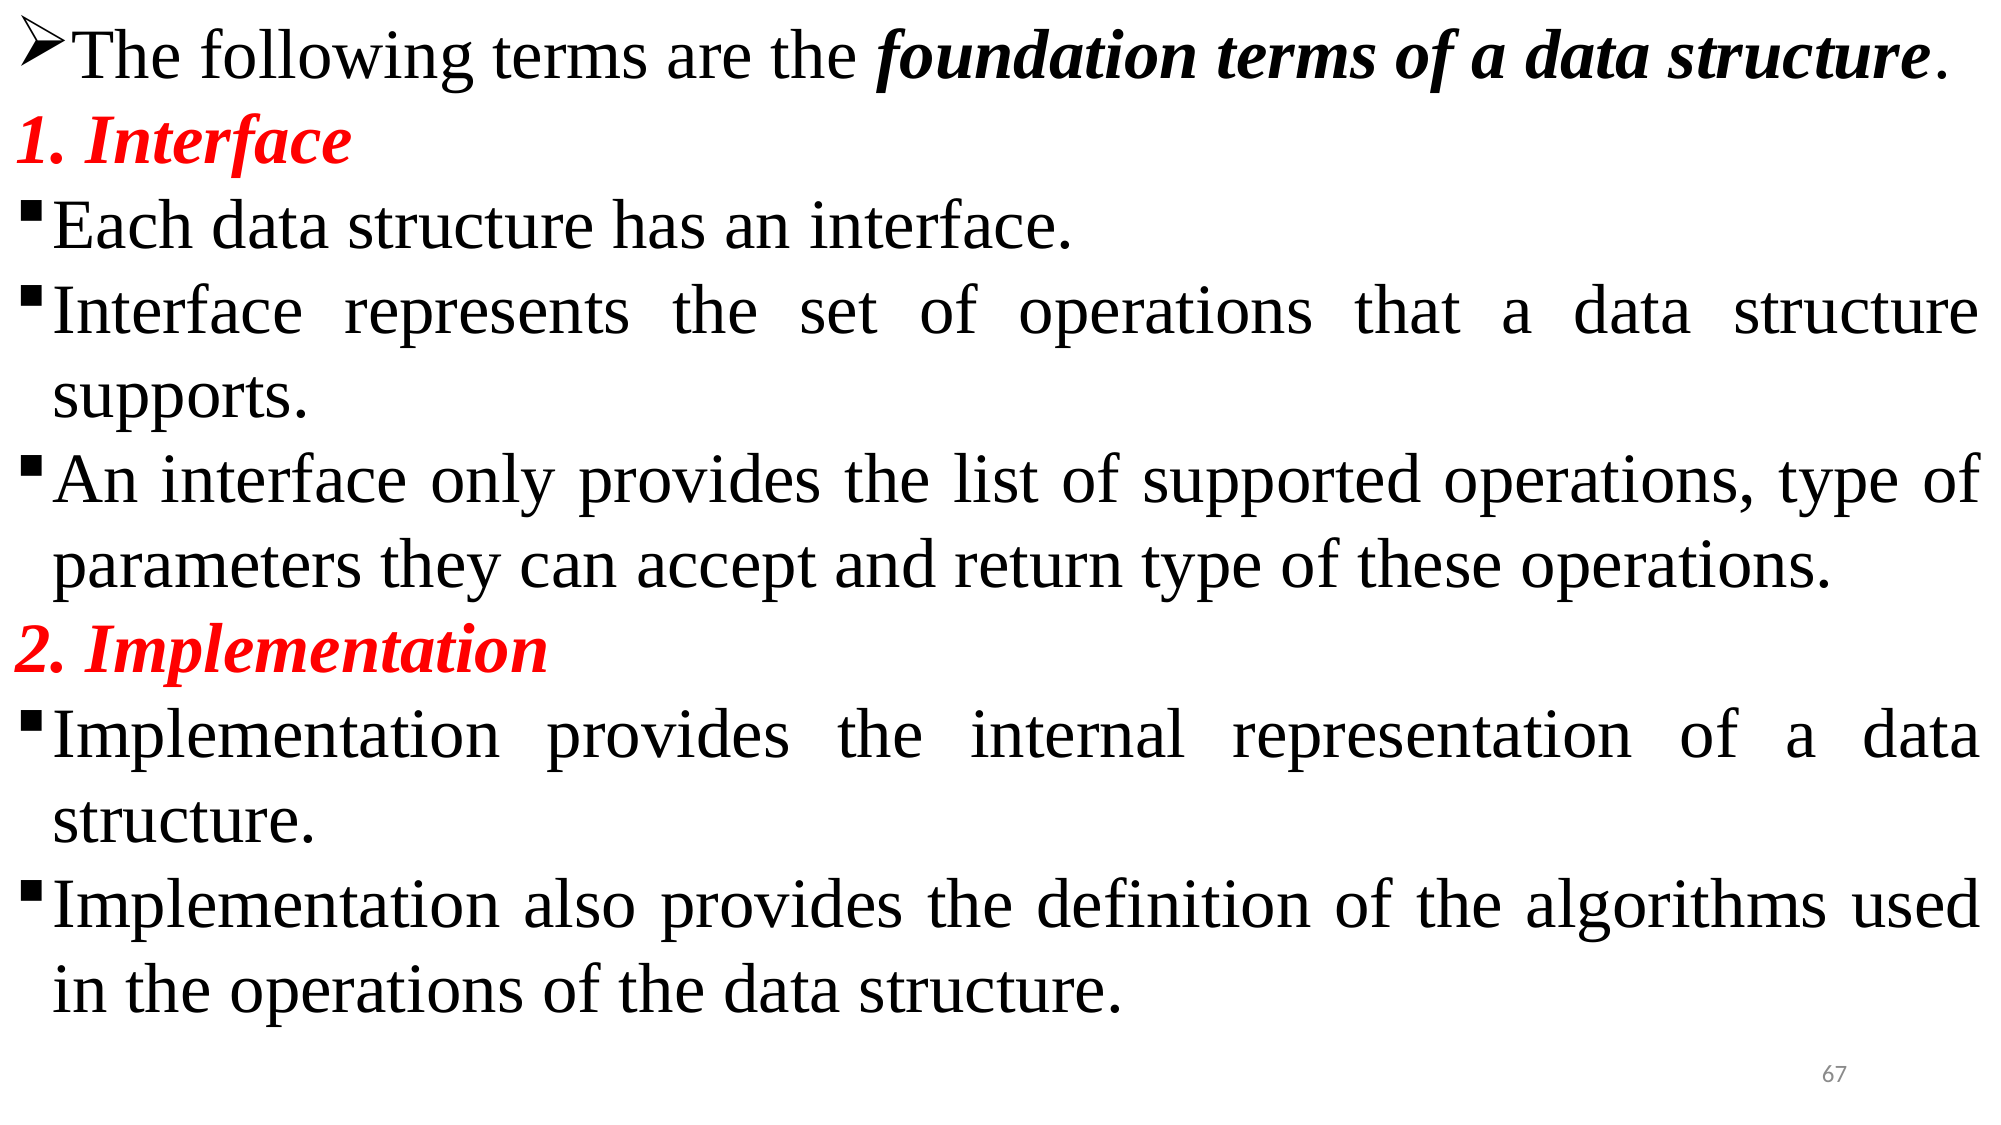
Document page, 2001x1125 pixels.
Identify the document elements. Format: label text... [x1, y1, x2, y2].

list The following terms are the foundation terms of a data structure. 1. Interface Each data structure has an interface. Interface represents the set of operations that a data structure supports. An interface only provides the list of supported operations, type of parameters they can accept and return type of these operations. 2. Implementation Implementation provides the internal representation of a data structure. Implementation also provides the definition of the algorithms used in the operations of the data structure. [0, 0, 2000, 1125]
slide_number 67 [1412, 1042, 1863, 1103]
